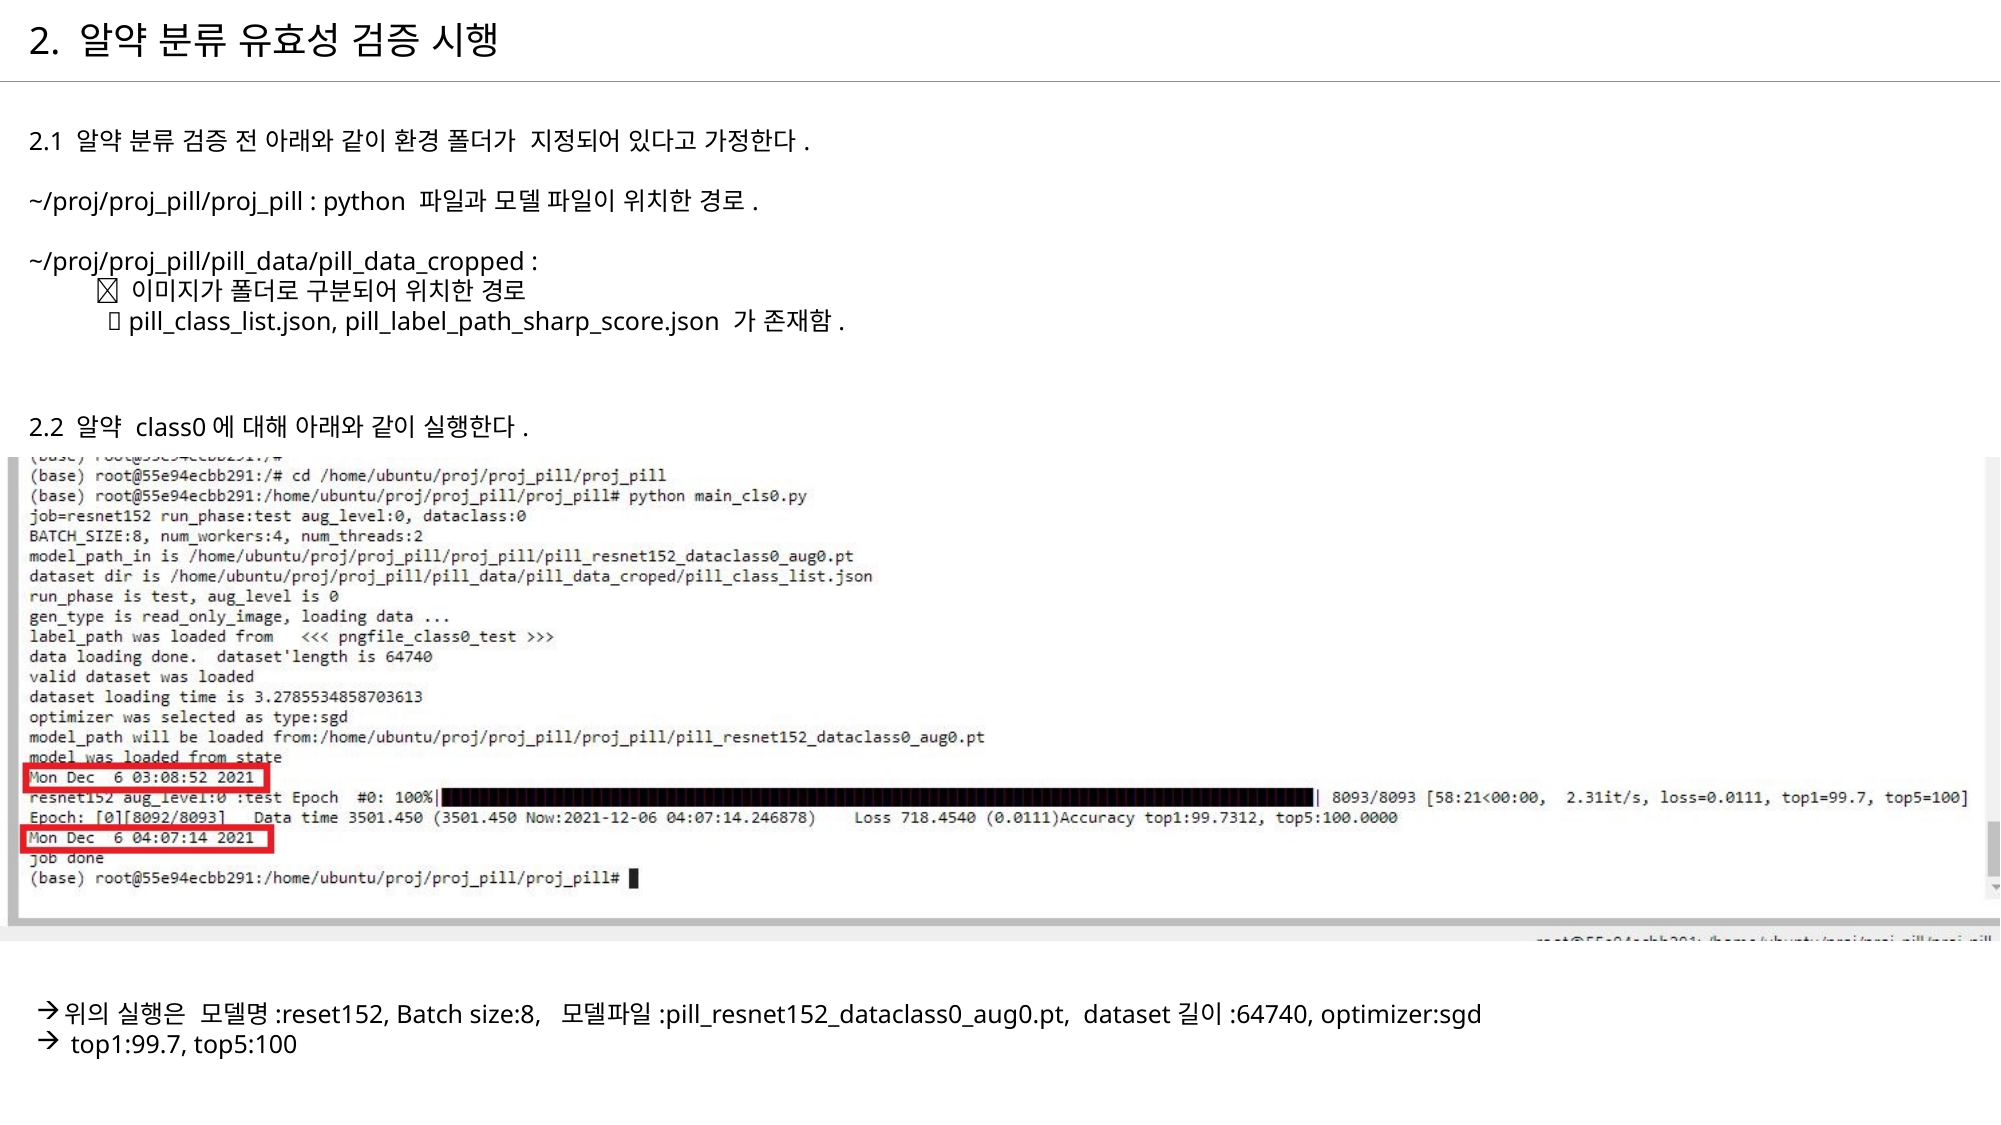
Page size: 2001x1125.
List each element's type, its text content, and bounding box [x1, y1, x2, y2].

text_box 2.2 알약 class0에 대해 아래와 같이 실행한다. [14, 404, 993, 449]
text_box 2.1 알약 분류 검증 전 아래와 같이 환경 폴더가 지정되어 있다고 가정한다. ~/proj/proj_pill/proj_pill : python 파일과 모델 파일이 위치한 경로. ~/proj/proj_pill/pill_data/pill_data_cropped :  이미지가 폴더로 구분되어 위치한 경로  pill_class_list.json, pill_label_path_sharp_score.json 가 존재함. [14, 118, 993, 403]
picture [0, 457, 2000, 941]
text_box 위의 실행은 모델명:reset152, Batch size:8, 모델파일:pill_resnet152_dataclass0_aug0.pt, dataset길이:64740, optimizer:sgd top1:99.7, top5:100 [21, 991, 1978, 1066]
text_box 2. 알약 분류 유효성 검증 시행 [14, 9, 993, 70]
